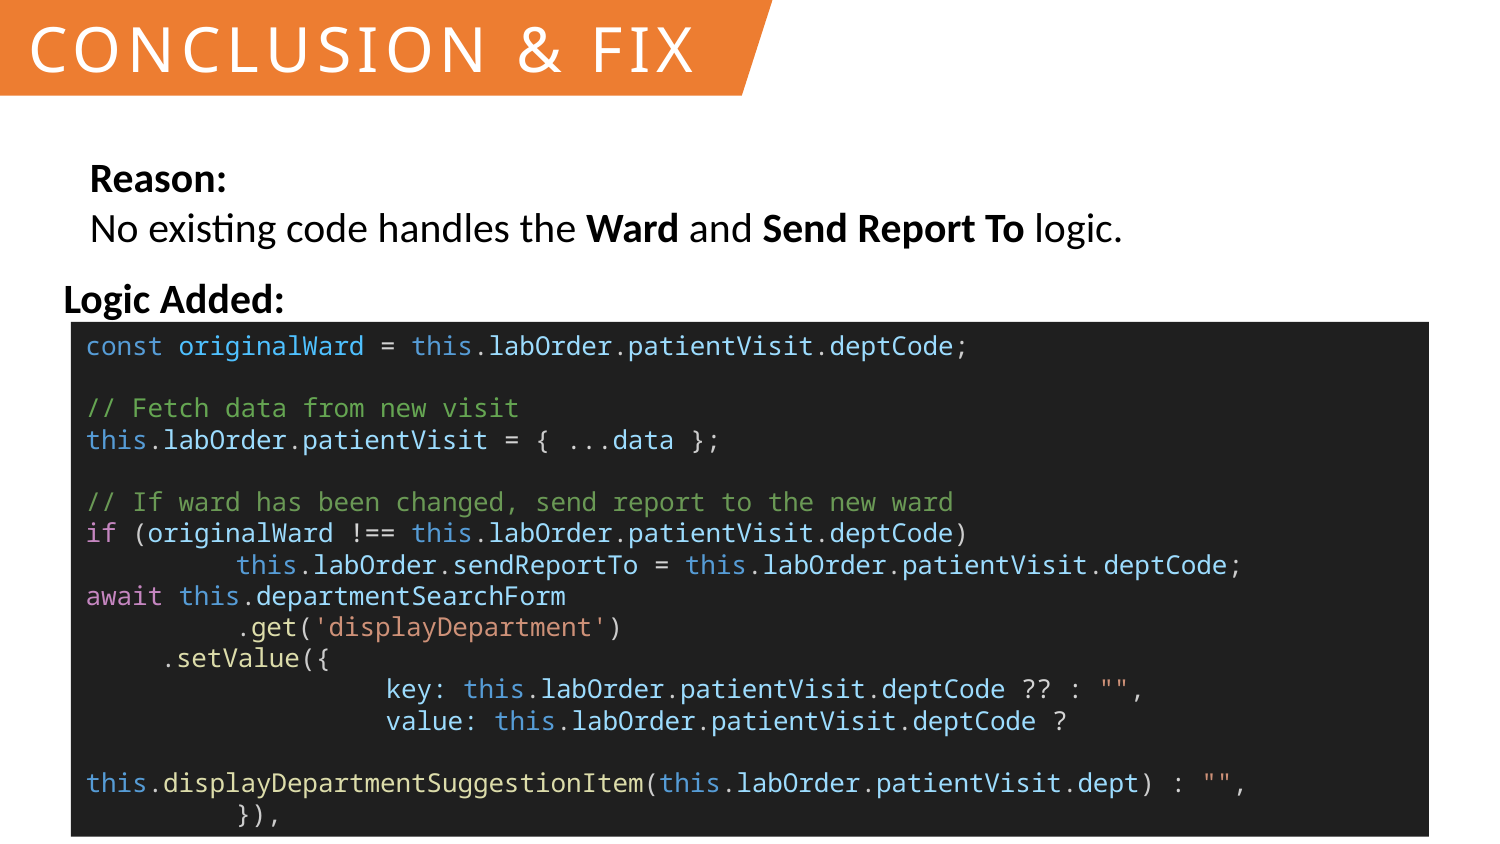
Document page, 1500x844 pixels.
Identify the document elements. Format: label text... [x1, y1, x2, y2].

text_box const originalWard = this.labOrder.patientVisit.deptCode; // Fetch data from new visit this.labOrder.patientVisit = { ...data }; // If ward has been changed, send report to the new ward if (originalWard !== this.labOrder.patientVisit.deptCode) this.labOrder.sendReportTo = this.labOrder.patientVisit.deptCode; await this.departmentSearchForm .get('displayDepartment') .setValue({ key: this.labOrder.patientVisit.deptCode ?? : "", value: this.labOrder.patientVisit.deptCode ? this.displayDepartmentSuggestionItem(this.labOrder.patientVisit.dept) : "", }), [70, 321, 1429, 837]
text_box Reason: No existing code handles the Ward and Send Report To logic. [74, 142, 1159, 259]
text_box Logic Added: [48, 264, 301, 330]
text_box Conclusion & Fix [0, 0, 773, 96]
